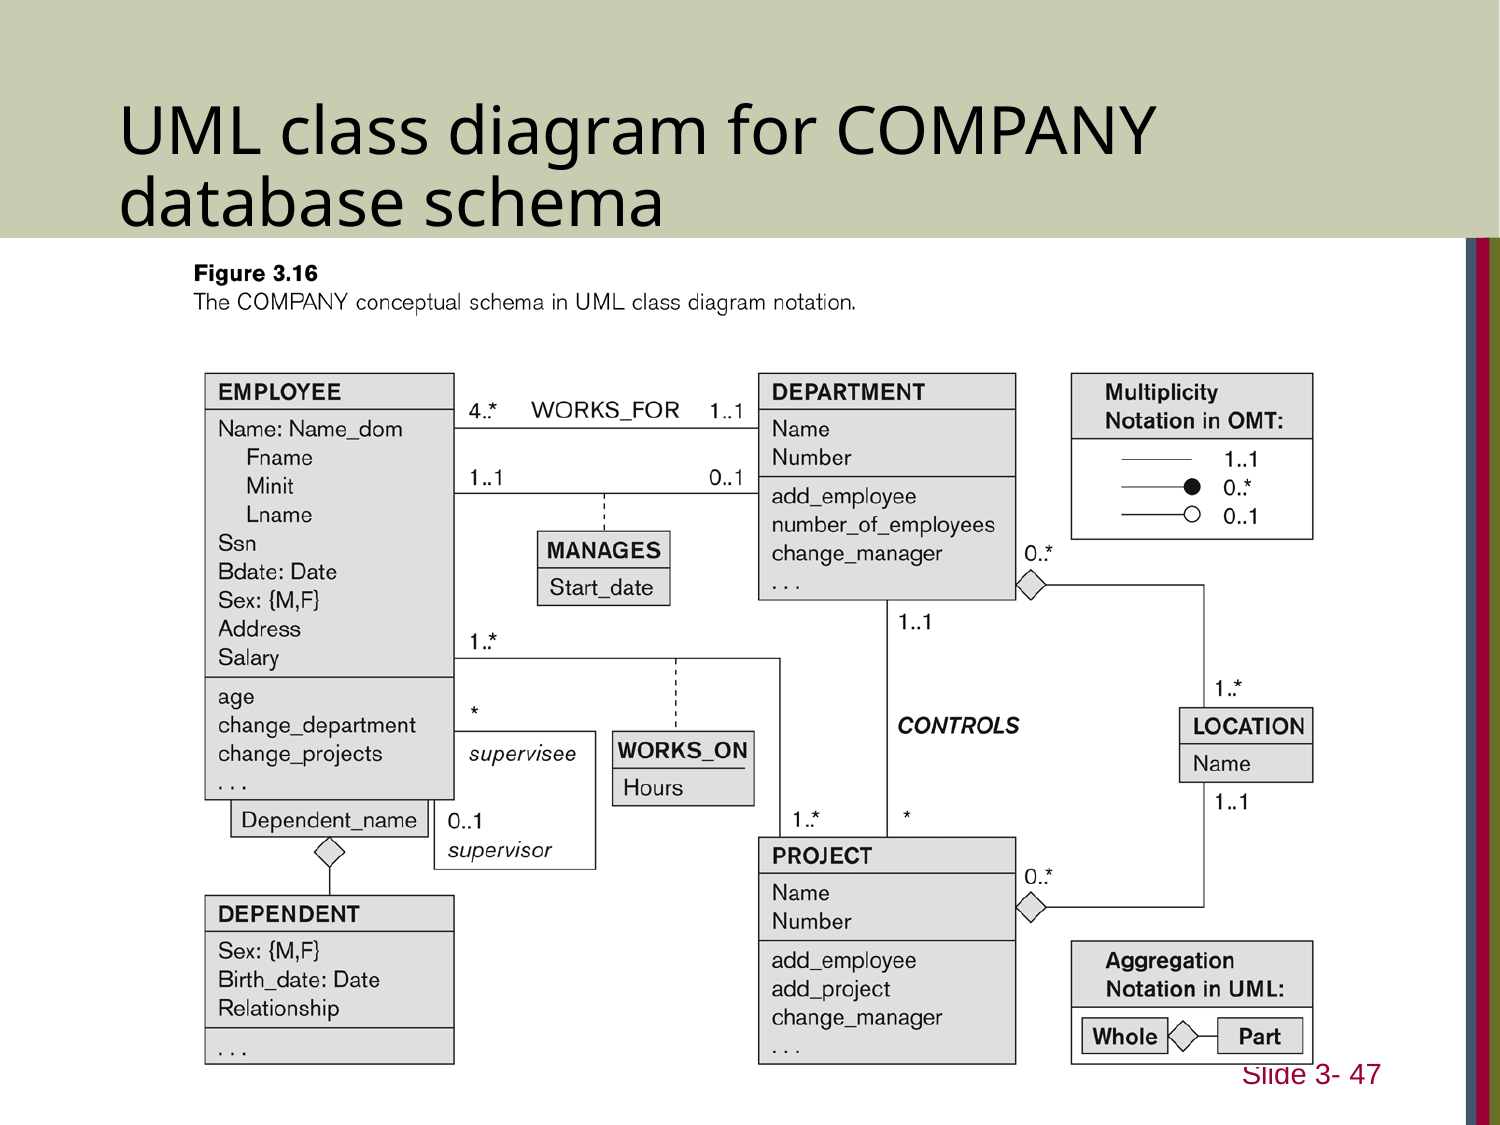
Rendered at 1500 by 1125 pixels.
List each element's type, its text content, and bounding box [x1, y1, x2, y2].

title UML class diagram for COMPANY database schema [102, 59, 1398, 278]
slide_number Slide 3- [1059, 1042, 1397, 1103]
picture [191, 262, 1317, 1067]
